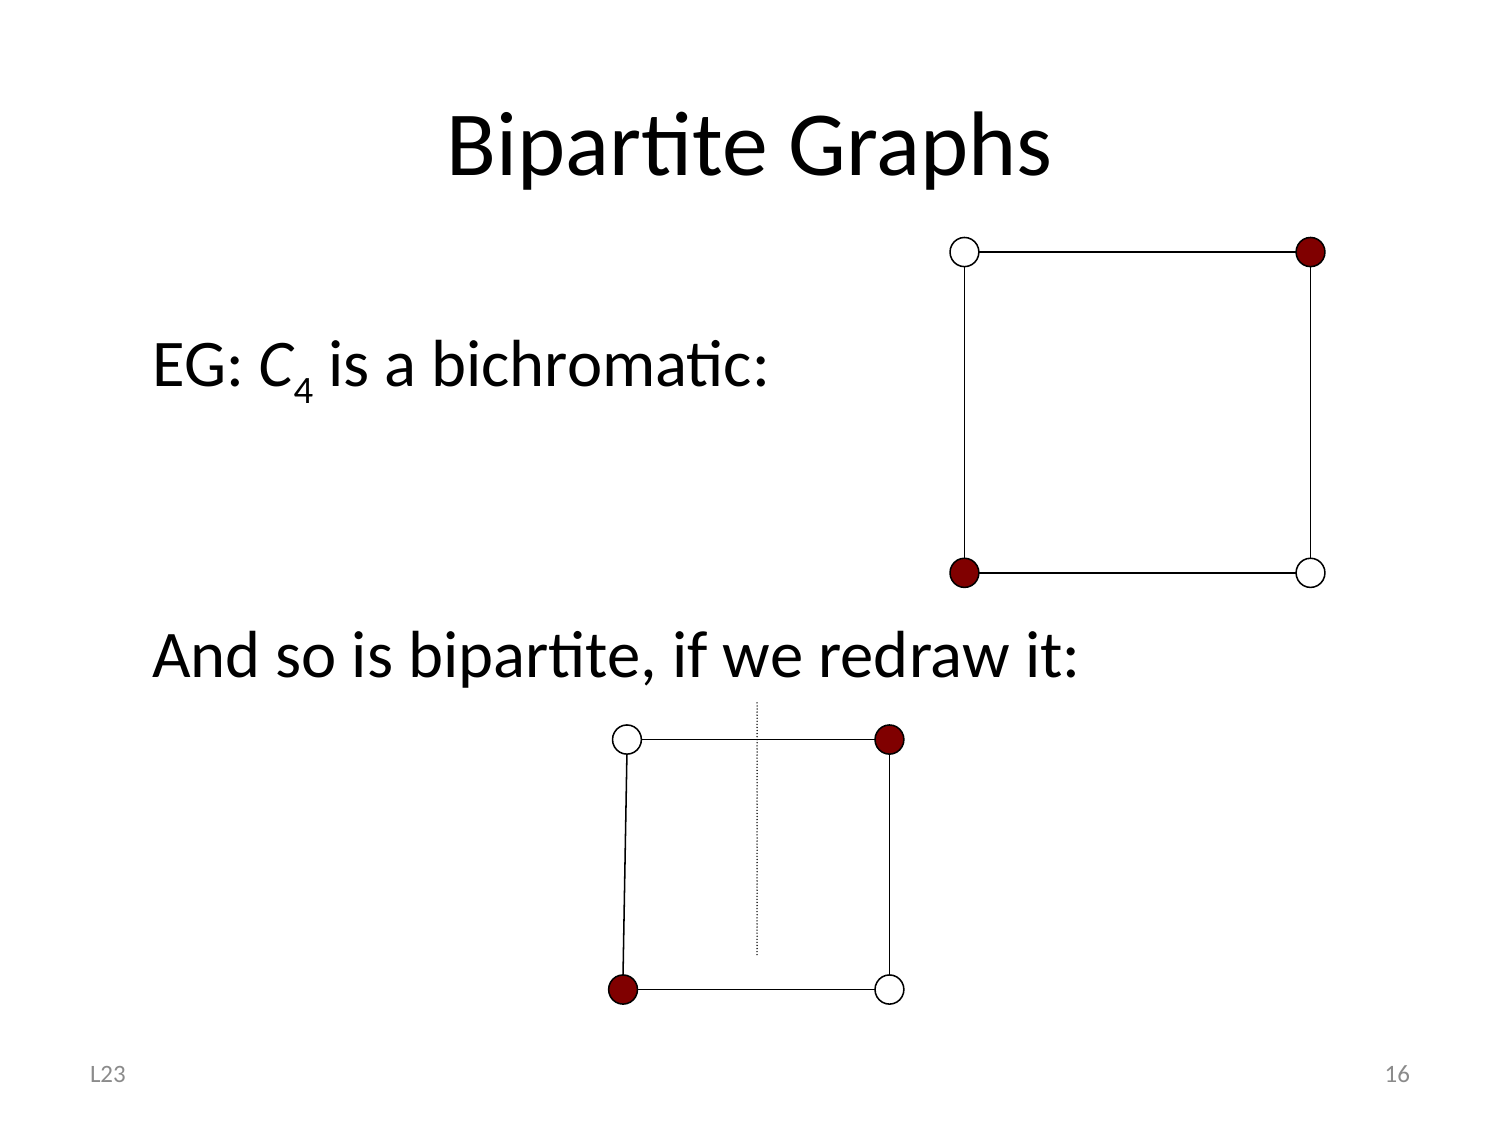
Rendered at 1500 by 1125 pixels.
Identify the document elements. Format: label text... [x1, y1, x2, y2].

text_box [875, 724, 904, 755]
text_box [949, 237, 1326, 588]
slide_number 16 [1074, 1042, 1425, 1103]
text_box [875, 975, 904, 1005]
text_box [622, 753, 628, 976]
title Bipartite Graphs [75, 45, 1425, 233]
text_box [612, 724, 642, 754]
slide_number L23 [75, 1042, 425, 1103]
text_box [608, 976, 638, 1005]
list EG: C4 is a bichromatic: And so is bipartite, if we redraw it: [137, 312, 1413, 1075]
